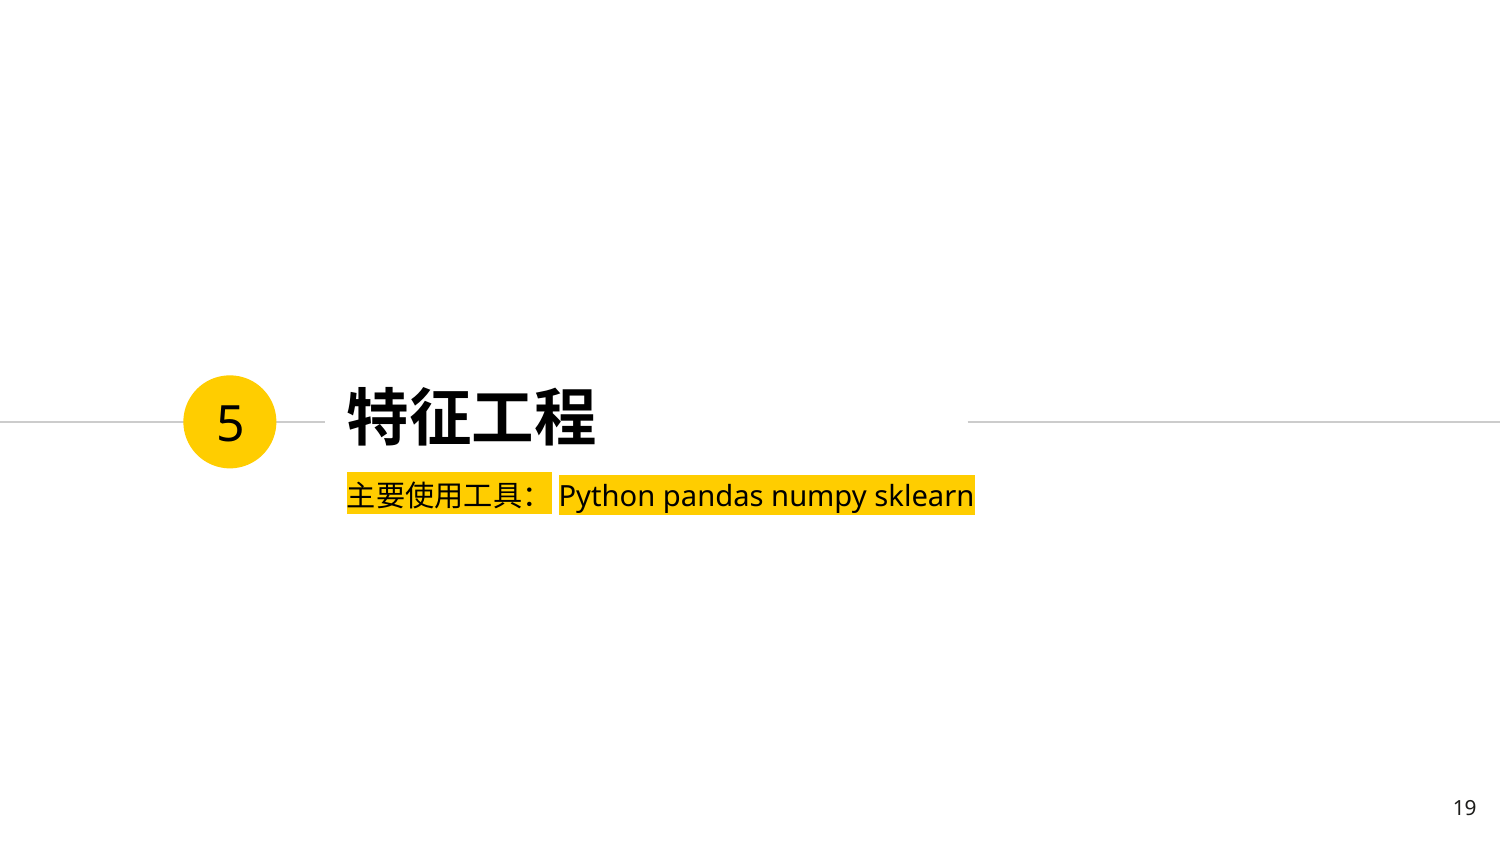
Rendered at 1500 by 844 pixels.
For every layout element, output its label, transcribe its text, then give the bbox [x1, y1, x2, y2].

slide_number 19 [1401, 779, 1492, 844]
title 特征工程 [331, 277, 954, 461]
text_box 5 [186, 375, 276, 468]
subtitle 主要使用工具：Python pandas numpy sklearn [331, 461, 1249, 591]
